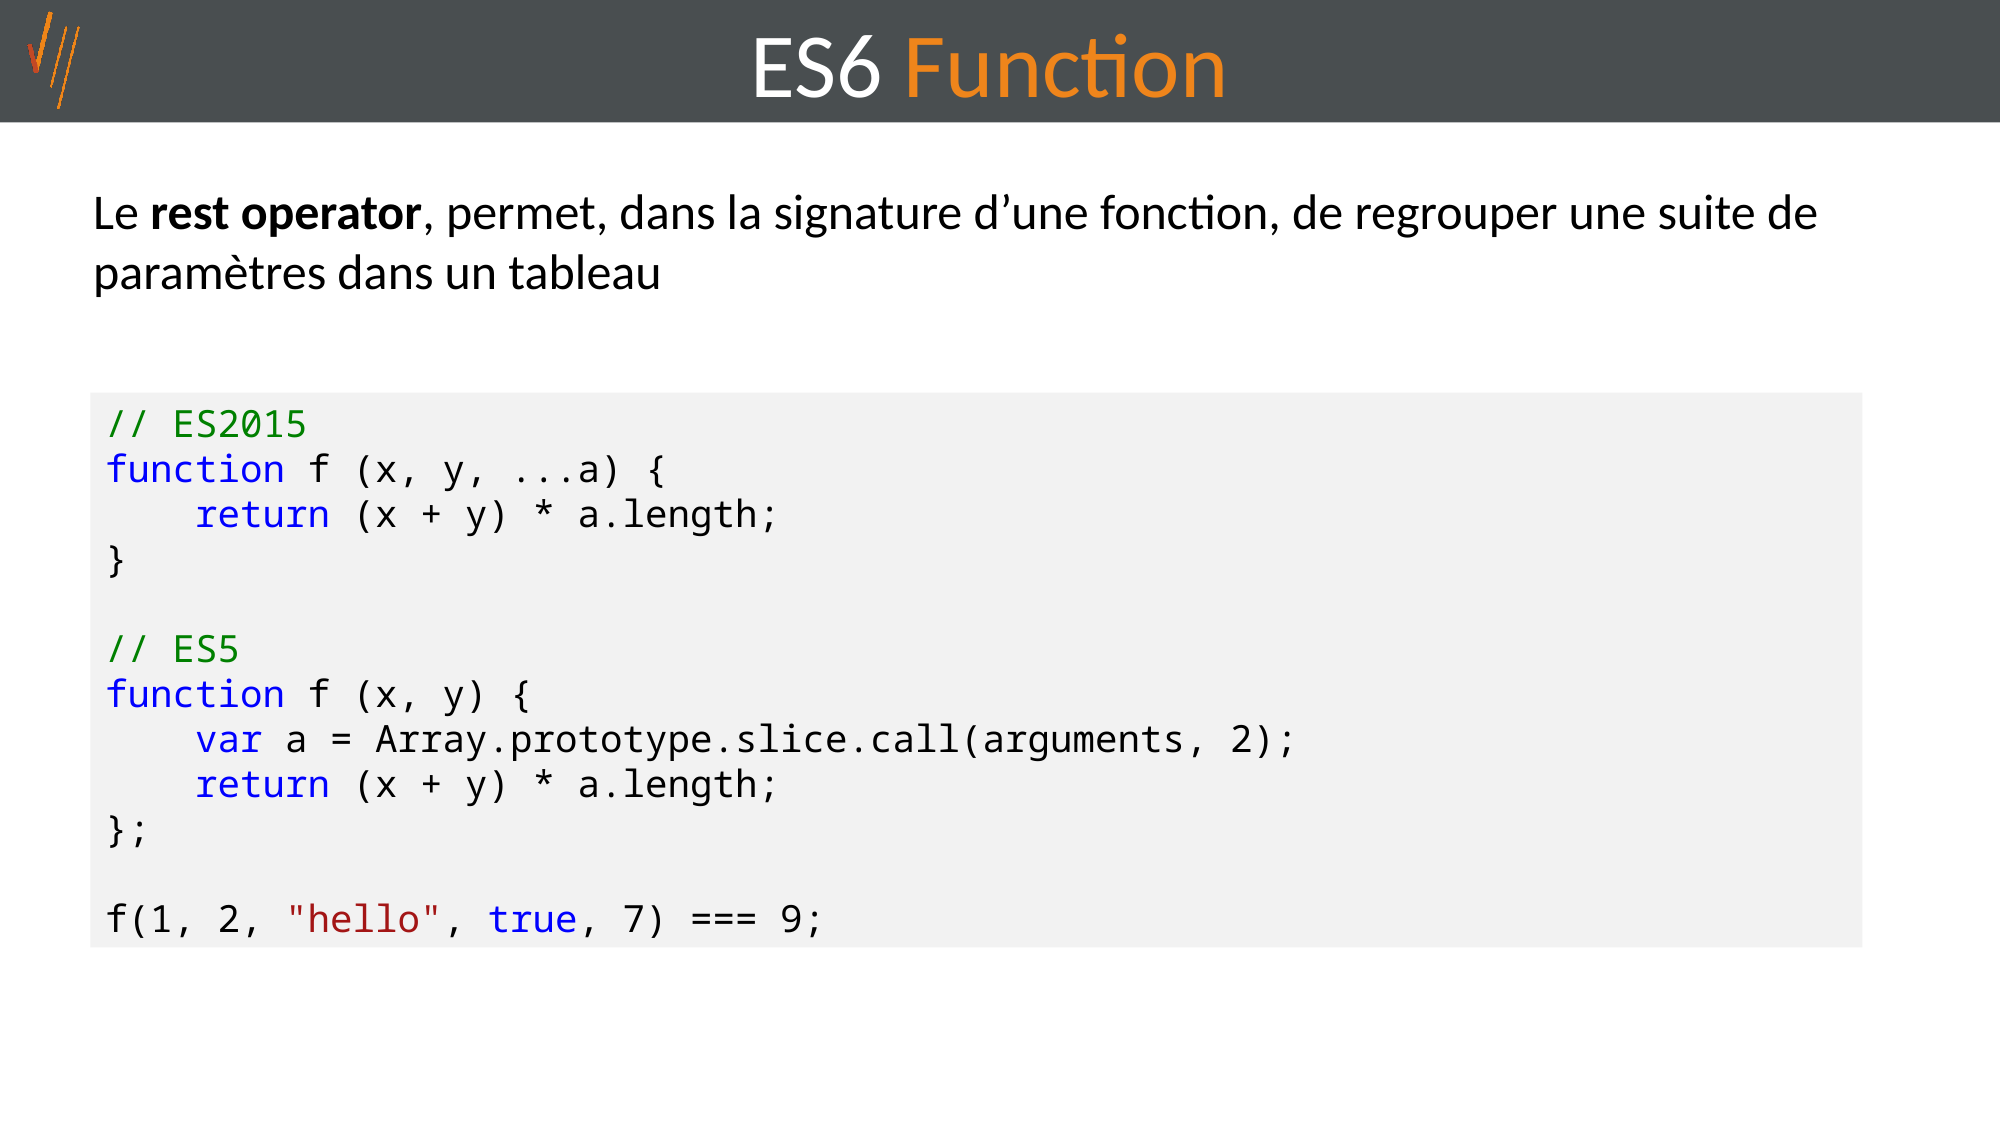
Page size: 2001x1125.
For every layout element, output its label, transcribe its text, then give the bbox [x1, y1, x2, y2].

text_box ES6 Function [0, 0, 2000, 123]
picture [0, 6, 109, 116]
text_box // ES2015 function f (x, y, ...a) { return (x + y) * a.length; } // ES5 function f (x, y) { var a = Array.prototype.slice.call(arguments, 2); return (x + y) * a.length; }; f(1, 2, "hello", true, 7) === 9; [90, 392, 1863, 948]
text_box Le rest operator, permet, dans la signature d’une fonction, de regrouper une suite de paramètres dans un tableau [78, 172, 1915, 307]
